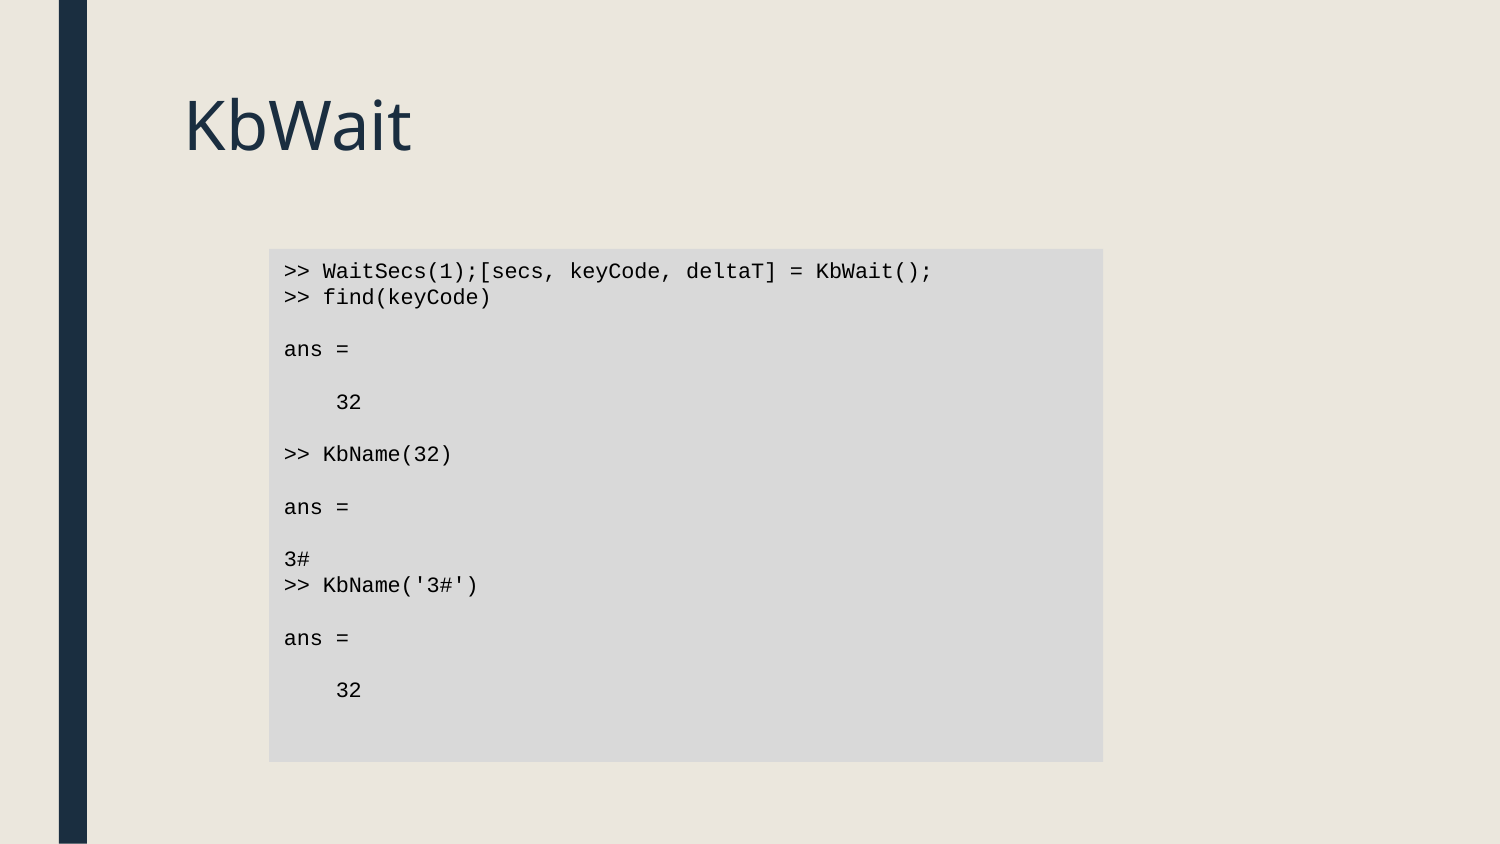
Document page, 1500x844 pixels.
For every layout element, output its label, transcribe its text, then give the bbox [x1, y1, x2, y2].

title KbWait [168, 84, 1351, 268]
text_box >> WaitSecs(1);[secs, keyCode, deltaT] = KbWait(); >> find(keyCode) ans = 32 >> KbName(32) ans = 3# >> KbName('3#') ans = 32 [269, 248, 1104, 762]
